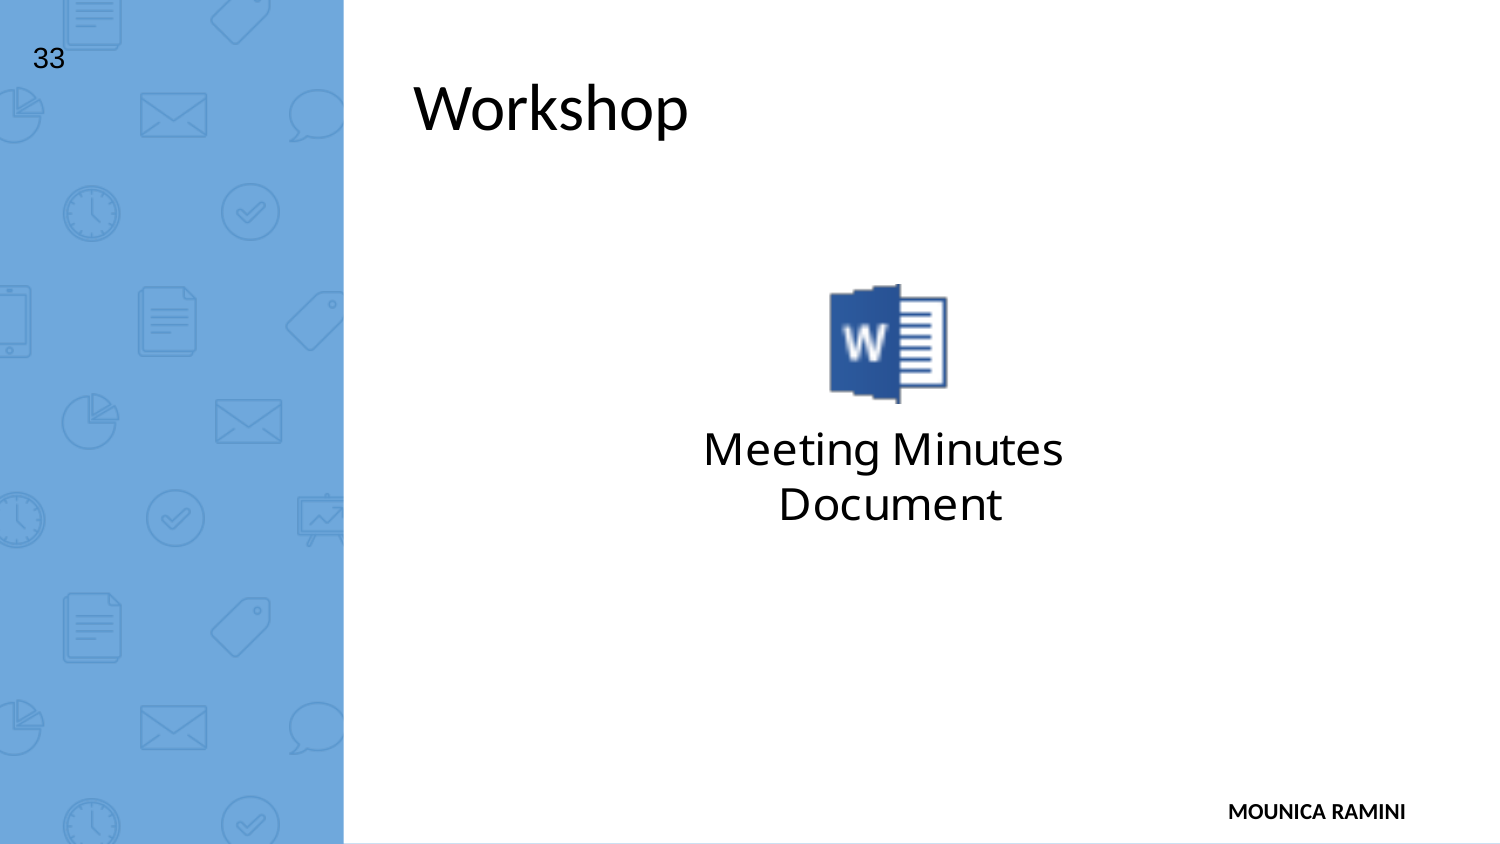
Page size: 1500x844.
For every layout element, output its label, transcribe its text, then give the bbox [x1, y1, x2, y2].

text_box Workshop [398, 56, 1425, 151]
text_box MOUNICA RAMINI [1213, 789, 1425, 832]
slide_number 33 [17, 23, 315, 230]
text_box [704, 284, 1076, 585]
